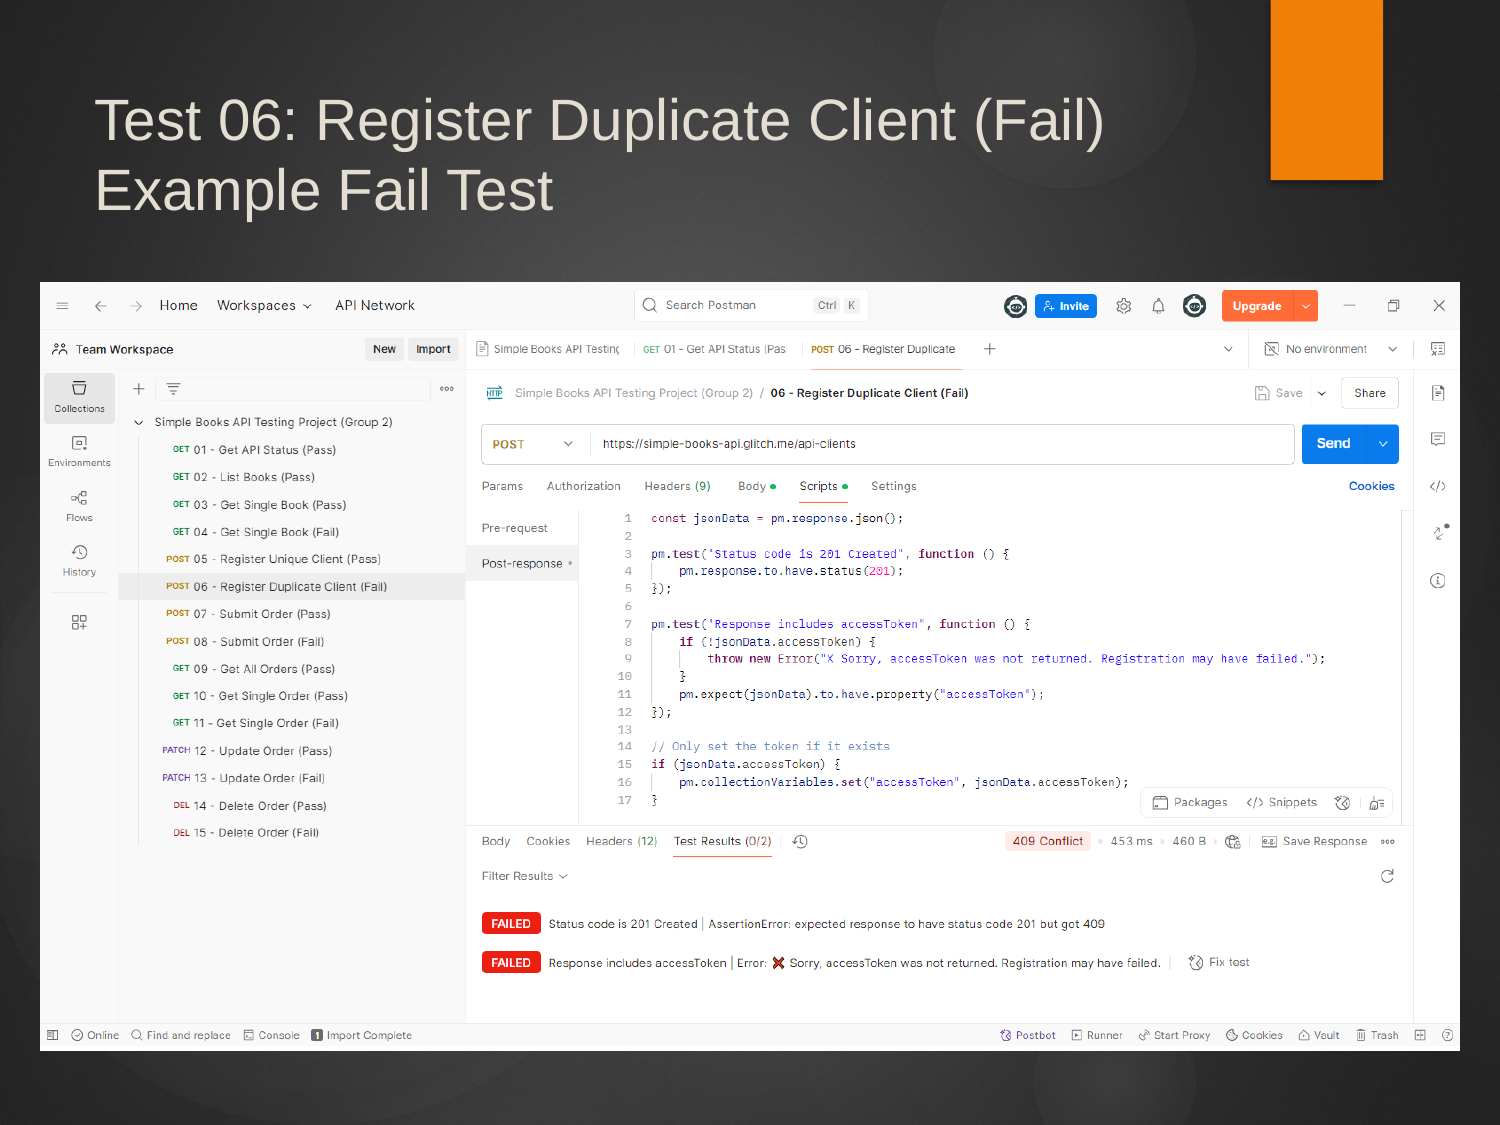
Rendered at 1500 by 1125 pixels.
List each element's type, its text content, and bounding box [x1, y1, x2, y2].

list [40, 282, 1460, 1051]
title Test 06: Register Duplicate Client (Fail) Example Fail Test [79, 74, 1237, 238]
